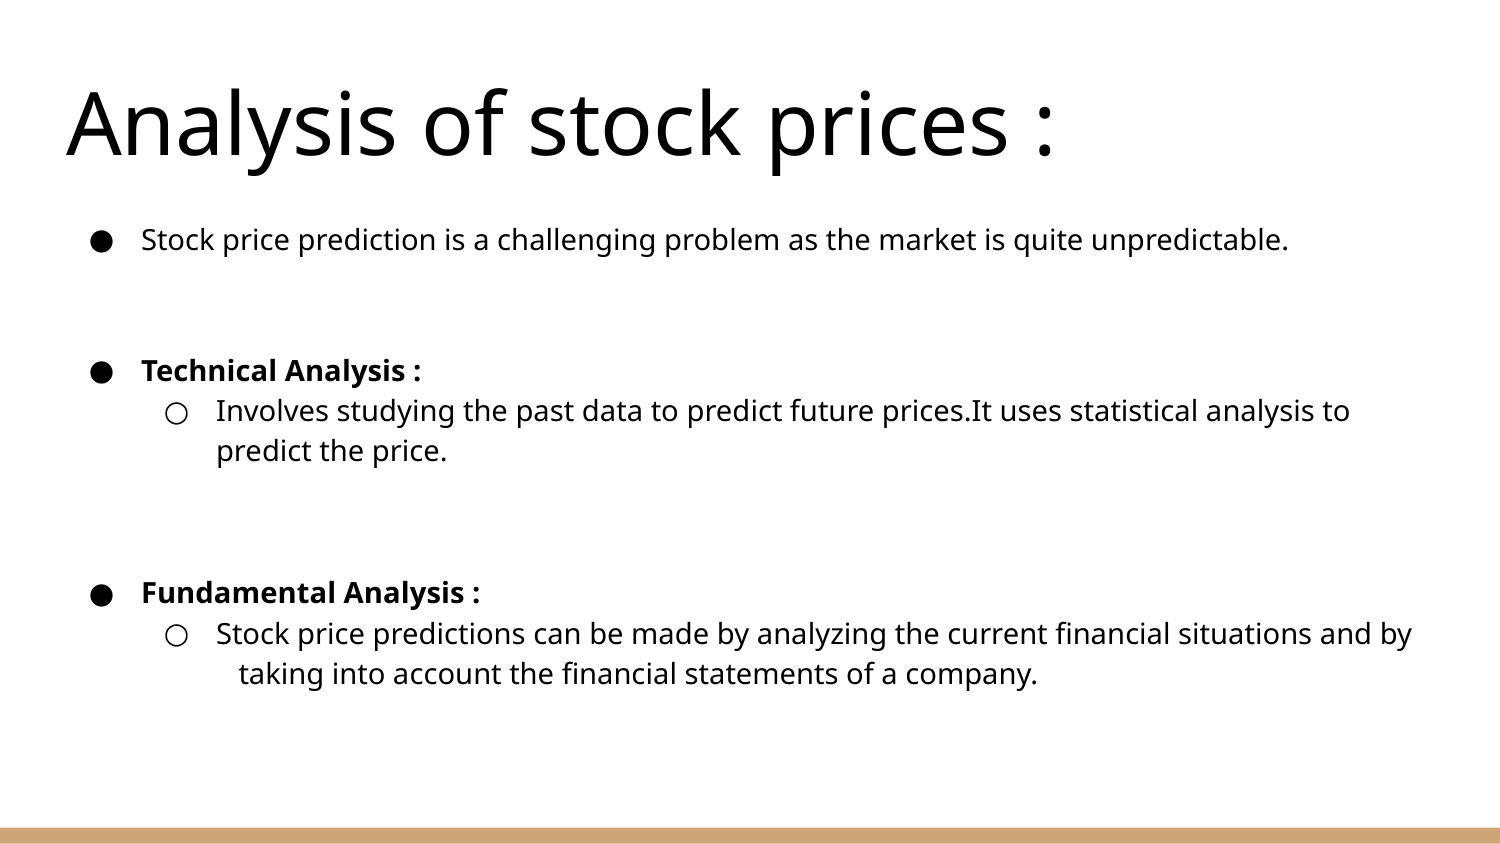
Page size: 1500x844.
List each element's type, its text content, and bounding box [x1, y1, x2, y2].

title Analysis of stock prices : [51, 51, 1449, 189]
list Stock price prediction is a challenging problem as the market is quite unpredictable. Technical Analysis : Involves studying the past data to predict future prices.It uses statistical analysis to predict the price. Fundamental Analysis : Stock price predictions can be made by analyzing the current financial situations and by taking into account the financial statements of a company. [51, 200, 1449, 752]
